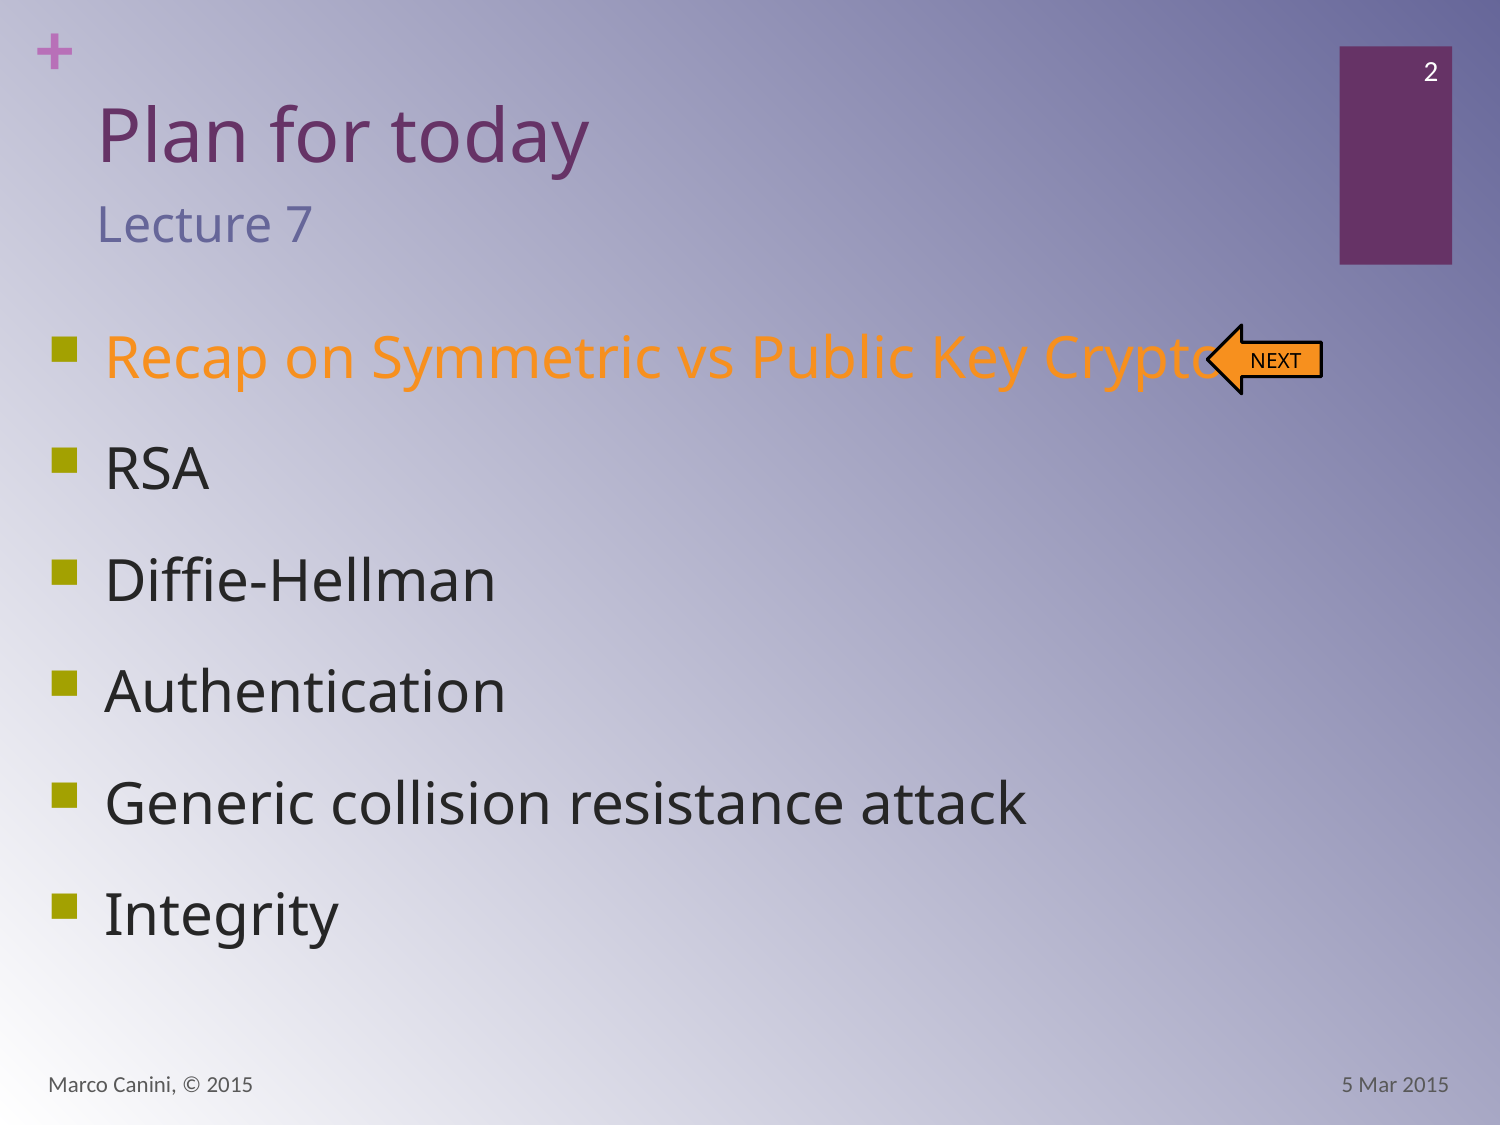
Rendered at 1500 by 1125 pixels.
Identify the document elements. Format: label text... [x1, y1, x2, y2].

footer Marco Canini, © 2015 [33, 1053, 1038, 1114]
slide_number 2 [1362, 39, 1454, 100]
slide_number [1114, 1053, 1465, 1114]
list Recap on Symmetric vs Public Key Crypto RSA Diffie-Hellman Authentication Generic collision resistance attack Integrity [33, 312, 1465, 1054]
list Lecture 7 [81, 185, 1322, 313]
title Plan for today [81, 22, 1322, 185]
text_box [1206, 324, 1322, 395]
